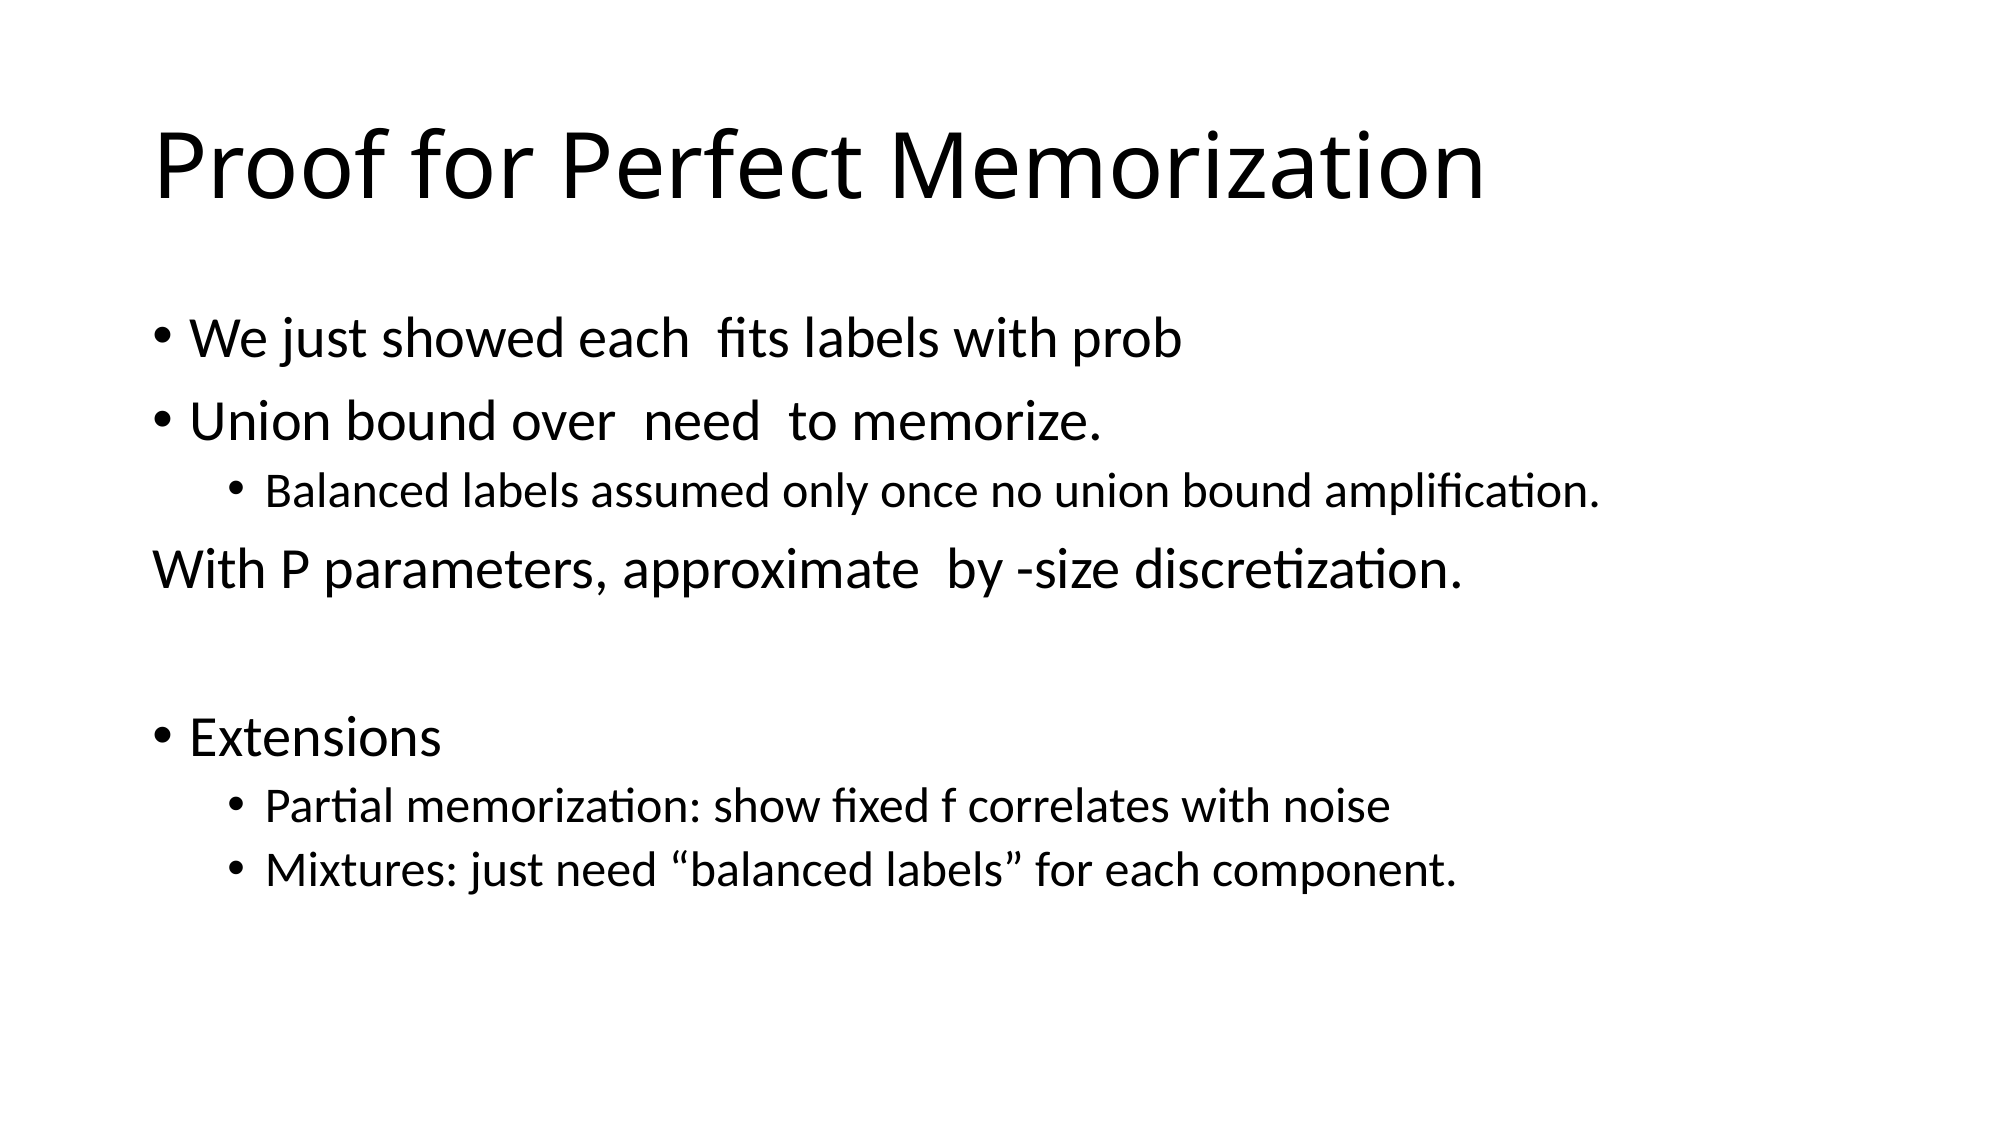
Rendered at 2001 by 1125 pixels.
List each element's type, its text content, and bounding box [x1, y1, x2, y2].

title Proof for Perfect Memorization [137, 59, 1863, 278]
